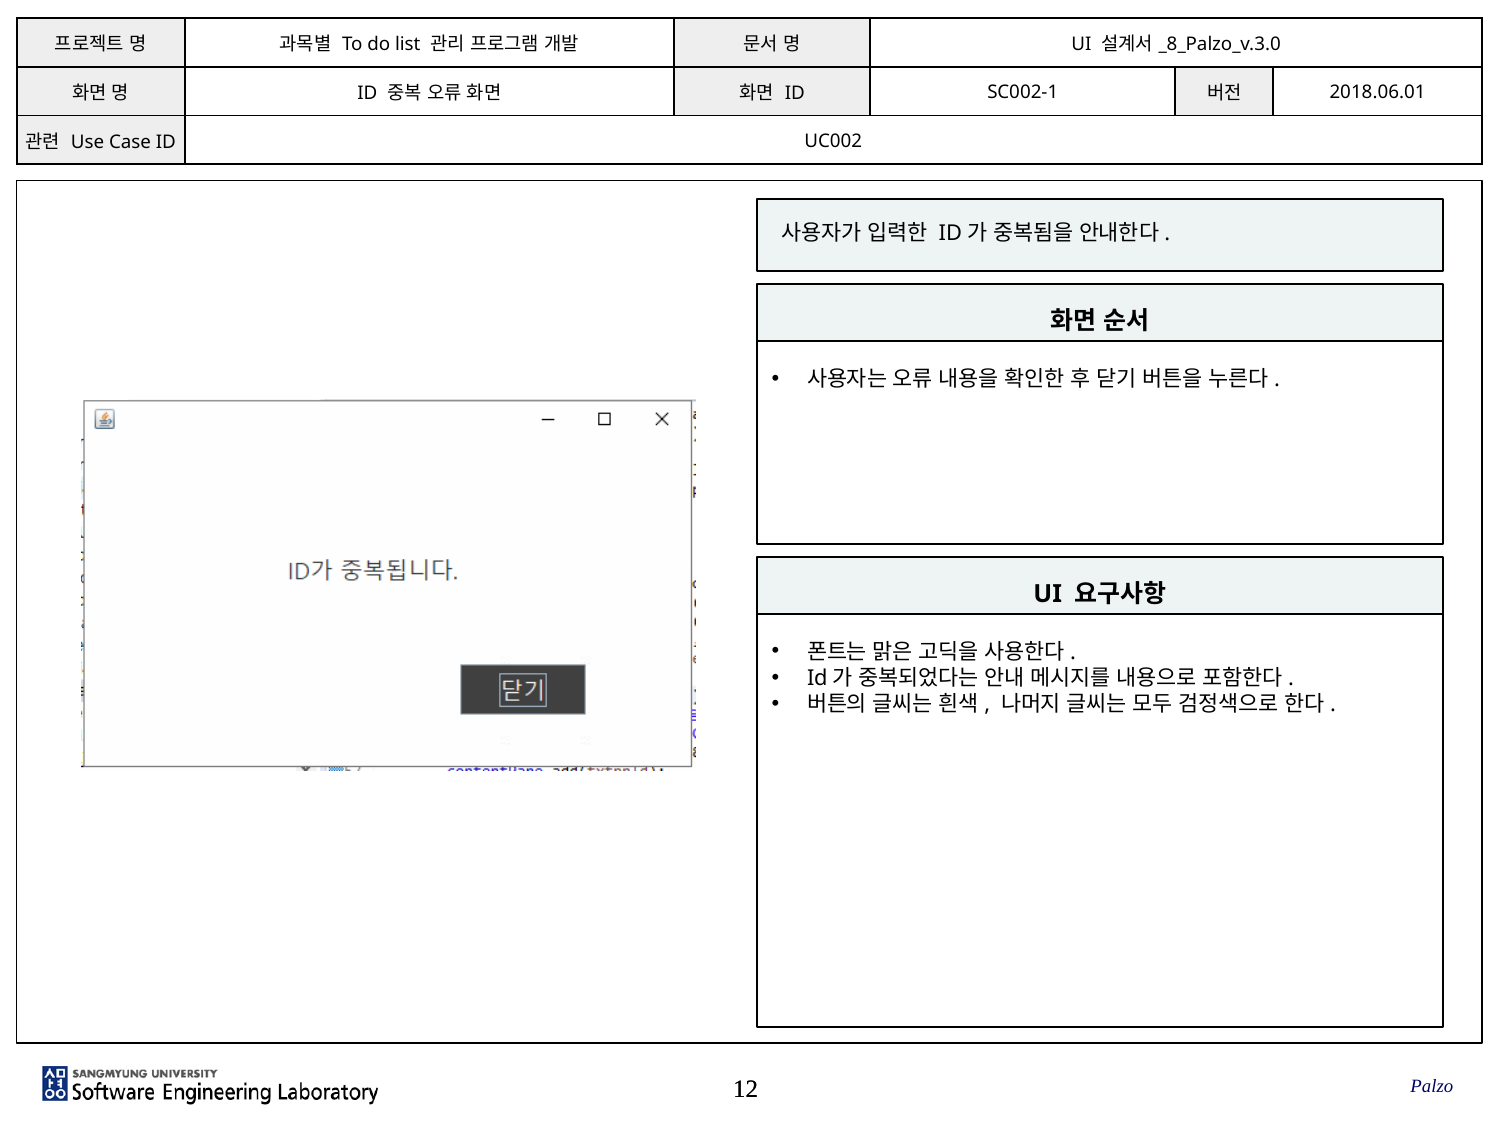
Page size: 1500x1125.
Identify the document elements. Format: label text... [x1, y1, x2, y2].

text_box 사용자가 입력한 ID가 중복됨을 안내한다. [756, 198, 1444, 271]
table_cell 관련 Use Case ID [18, 116, 184, 163]
picture [81, 399, 696, 772]
picture [42, 1066, 382, 1106]
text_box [756, 556, 1444, 1028]
footer Palzo [994, 1060, 1454, 1110]
table_cell 버전 [1176, 68, 1272, 115]
table_cell SC002-1 [871, 68, 1174, 115]
table_cell UC002 [186, 116, 1481, 163]
table_header 문서 명 [675, 19, 869, 66]
table_cell 2018.06.01 [1274, 68, 1481, 115]
table_header UI 설계서_8_Palzo_v.3.0 [871, 19, 1481, 66]
table_cell 화면 명 [18, 68, 184, 115]
table_cell ID 중복 오류 화면 [186, 68, 673, 115]
table_header 프로젝트 명 [18, 19, 184, 66]
table_header 과목별 To do list 관리 프로그램 개발 [186, 19, 673, 66]
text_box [756, 283, 1444, 544]
table_cell 화면 ID [675, 68, 869, 115]
